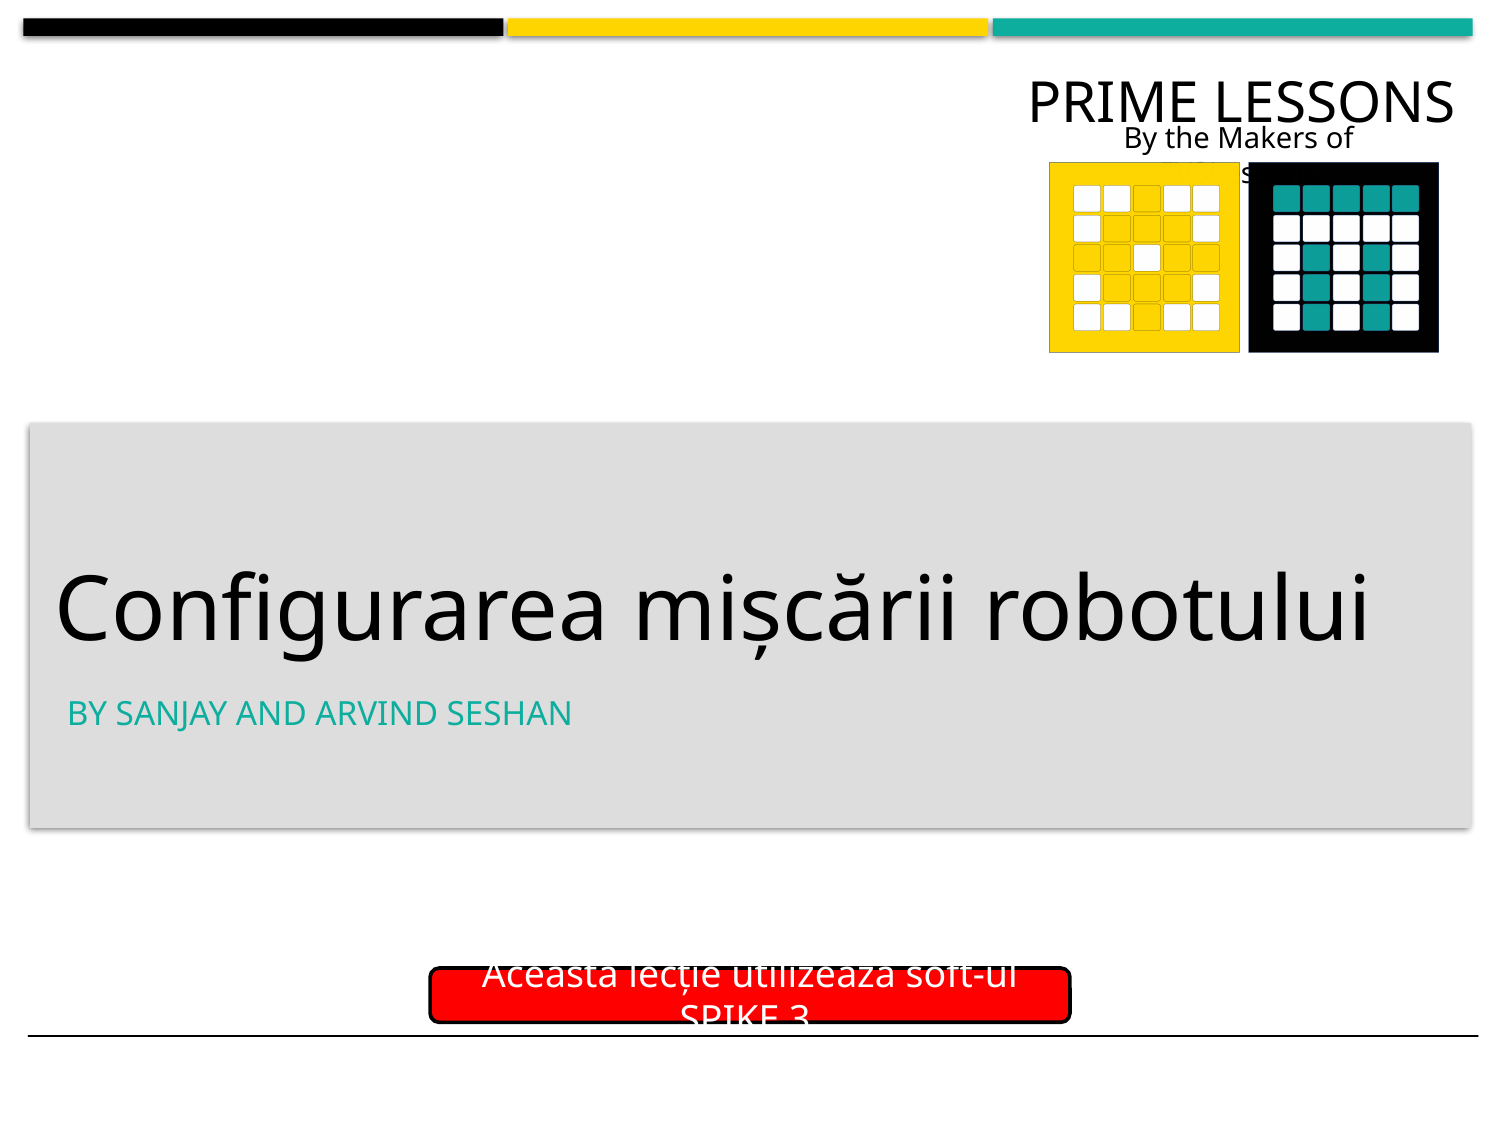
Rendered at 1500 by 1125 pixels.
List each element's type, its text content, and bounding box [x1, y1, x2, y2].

subtitle BY SANJAY AND ARVIND SESHAN [51, 685, 994, 782]
picture [1248, 162, 1439, 353]
picture [1049, 162, 1240, 353]
title Configurarea mișcării robotului [39, 518, 1439, 666]
text_box Această lecție utilizează soft-ul SPIKE 3 [428, 966, 1072, 1025]
